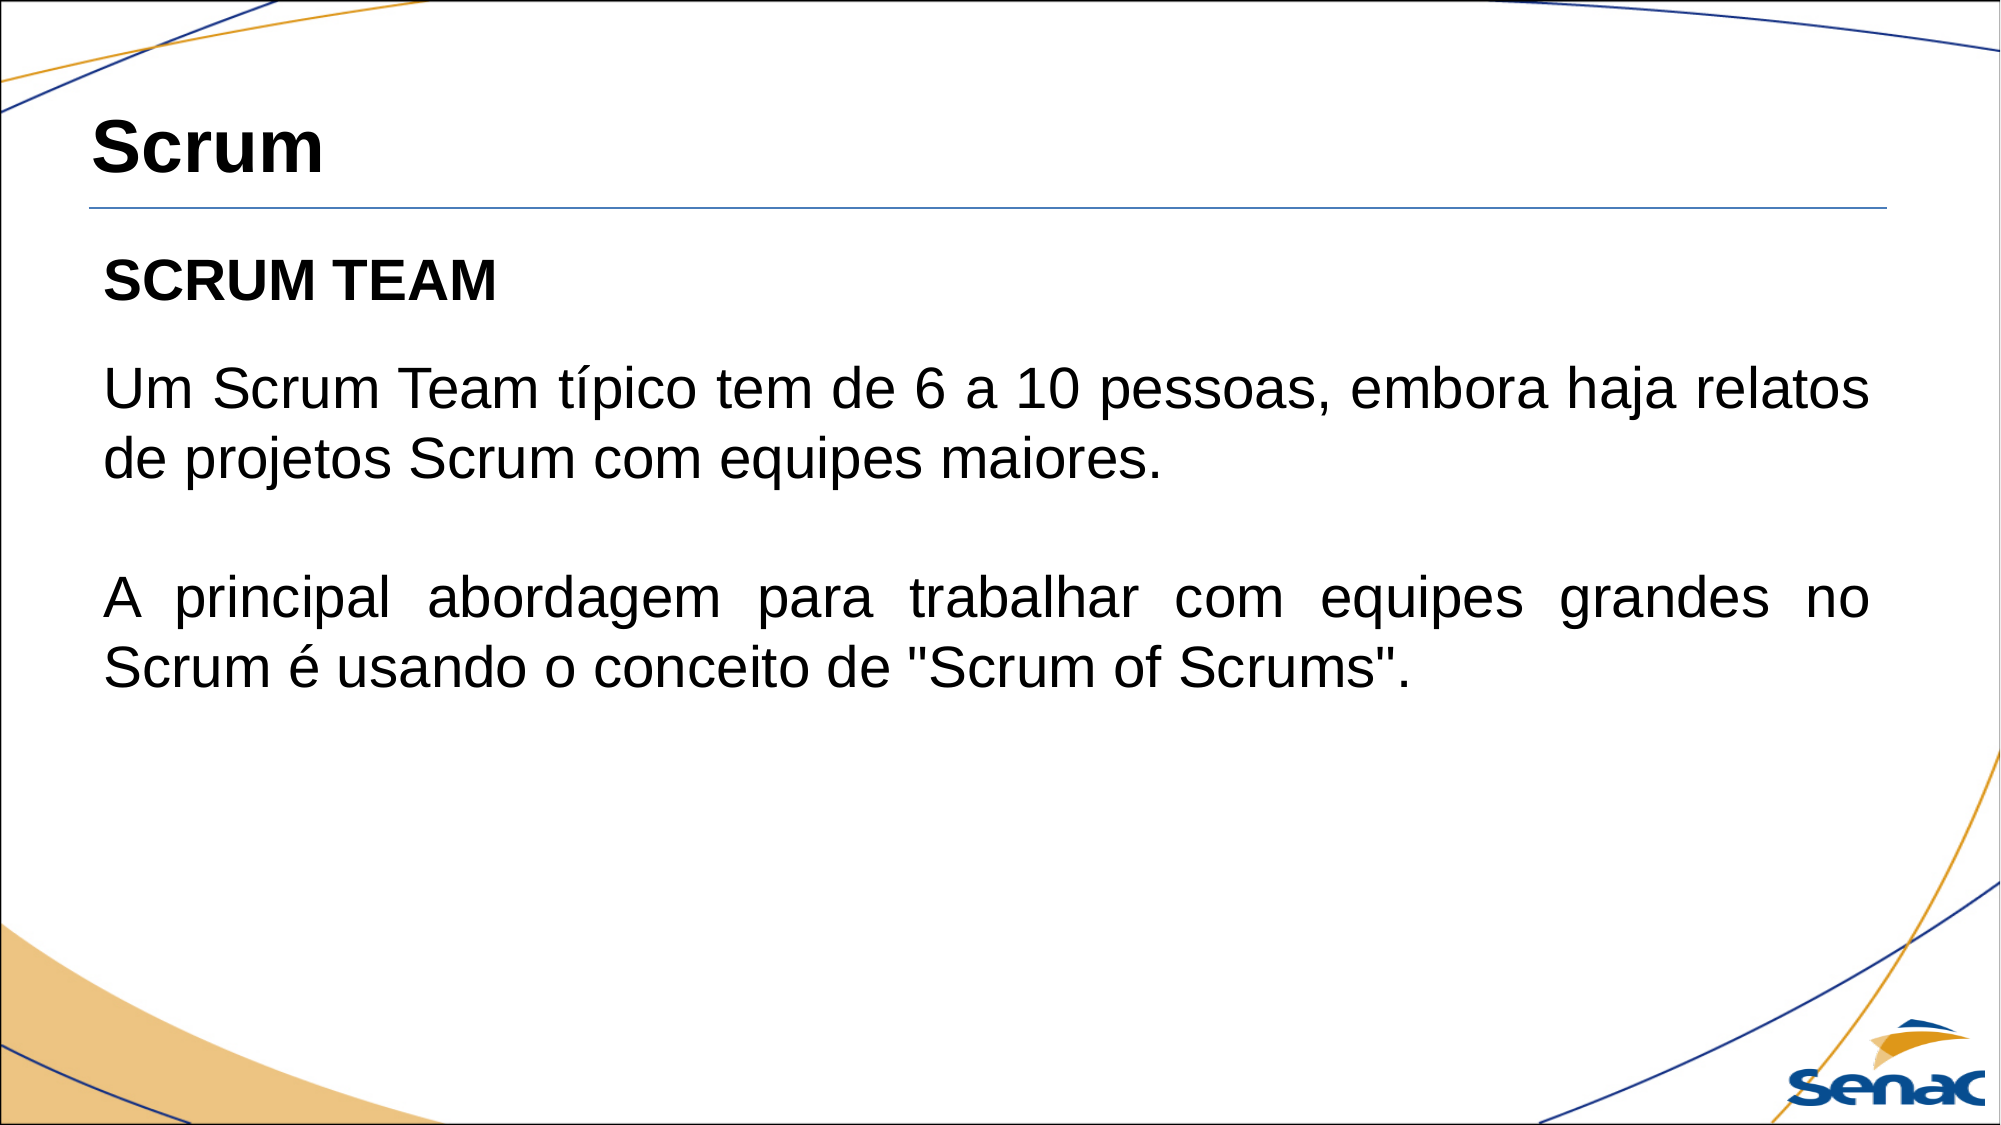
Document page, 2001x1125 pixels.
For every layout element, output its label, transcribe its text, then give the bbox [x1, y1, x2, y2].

text_box Scrum [76, 89, 1888, 197]
picture [0, 0, 2001, 1125]
text_box Scrum TEAM Um Scrum Team típico tem de 6 a 10 pessoas, embora haja relatos de projetos Scrum com equipes maiores. A principal abordagem para trabalhar com equipes grandes no Scrum é usando o conceito de "Scrum of Scrums". [88, 234, 1888, 707]
